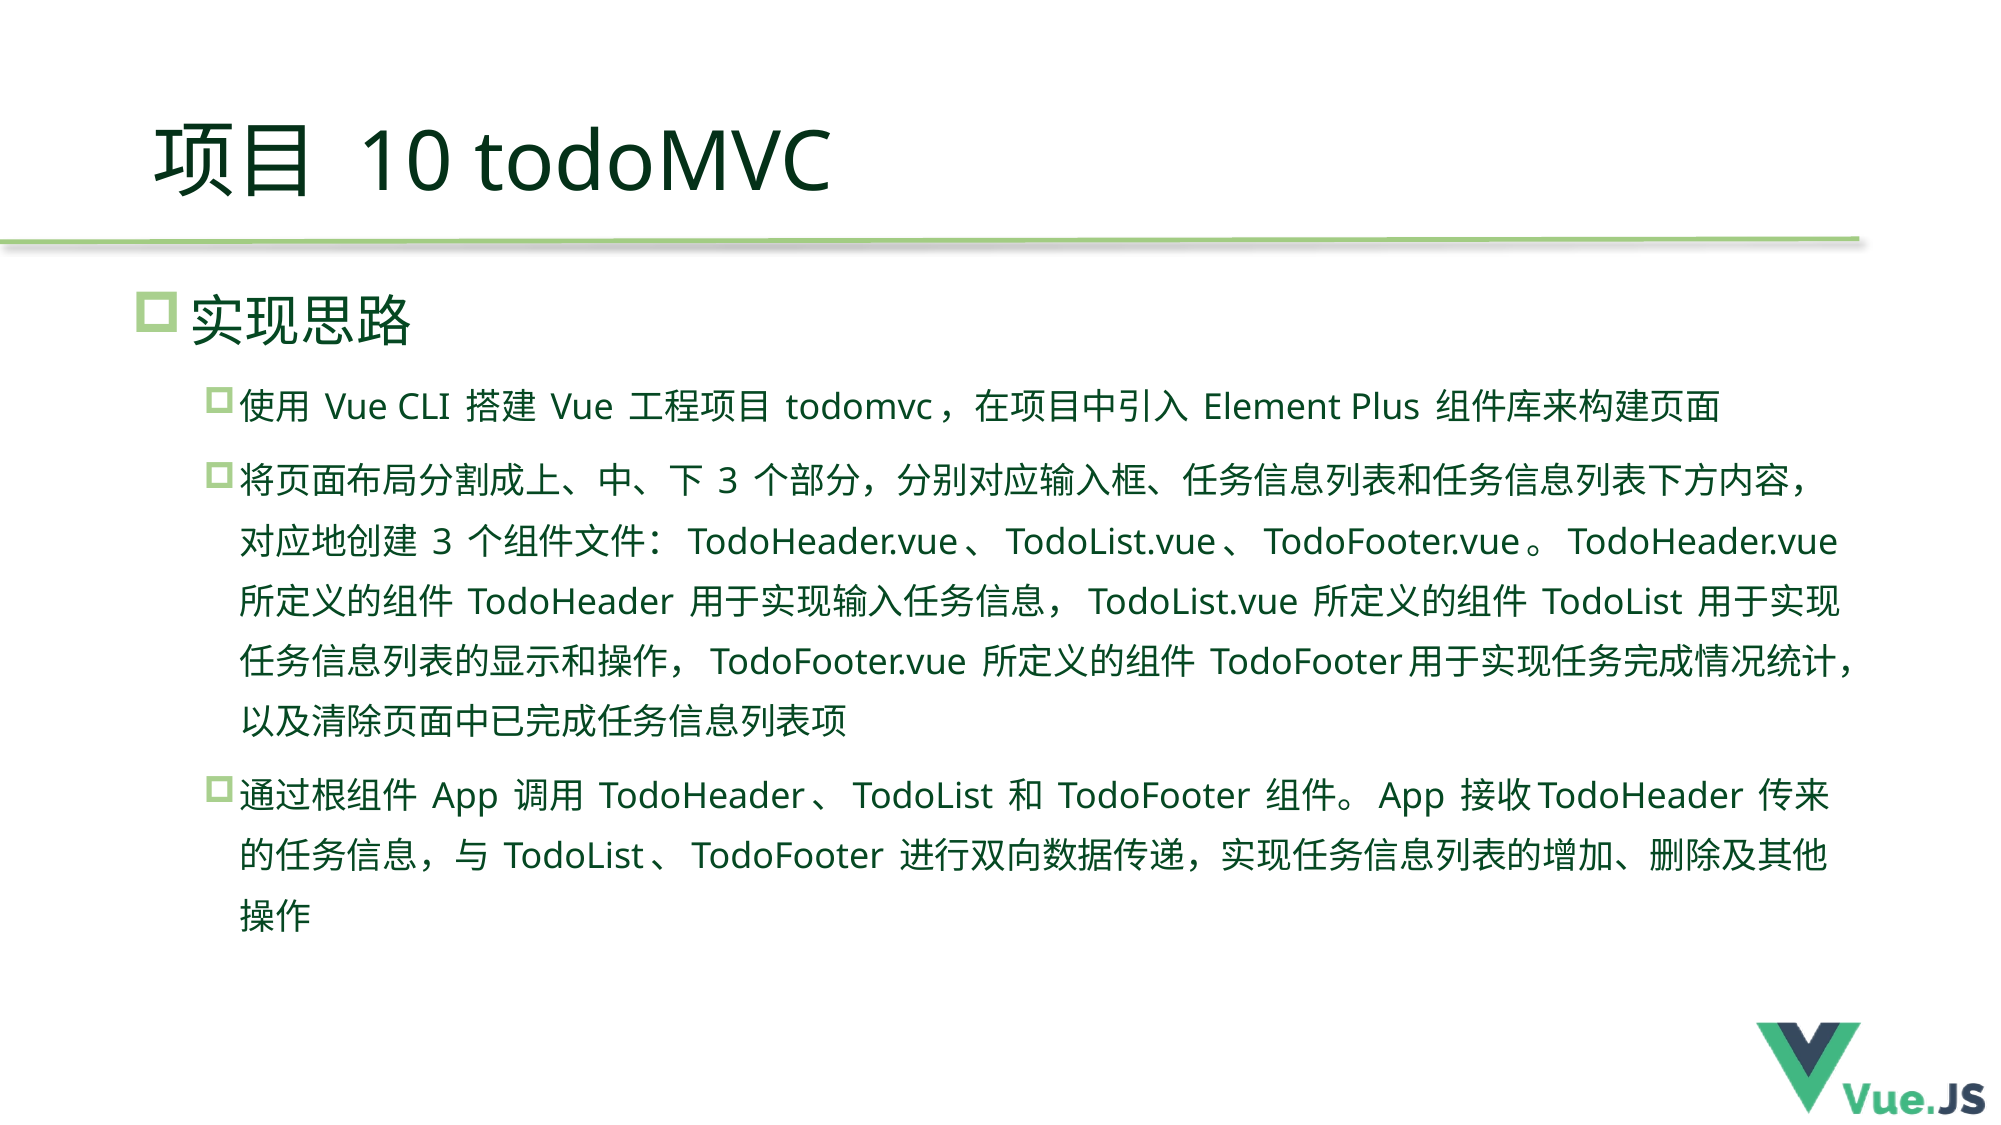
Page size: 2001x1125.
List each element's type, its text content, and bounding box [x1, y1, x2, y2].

title 项目 10 todoMVC [137, 93, 1863, 234]
list 实现思路 使用 Vue CLI 搭建 Vue 工程项目 todomvc，在项目中引入 Element Plus 组件库来构建页面 将页面布局分割成上、中、下 3 个部分，分别对应输入框、任务信息列表和任务信息列表下方内容，对应地创建 3 个组件文件：TodoHeader.vue、TodoList.vue、TodoFooter.vue。TodoHeader.vue 所定义的组件 TodoHeader 用于实现输入任务信息，TodoList.vue 所定义的组件 TodoList 用于实现任务信息列表的显示和操作，TodoFooter.vue 所定义的组件 TodoFooter用于实现任务完成情况统计，以及清除页面中已完成任务信息列表项 通过根组件 App 调用 TodoHeader、TodoList 和 TodoFooter 组件。App 接收TodoHeader 传来的任务信息，与 TodoList、TodoFooter 进行双向数据传递，实现任务信息列表的增加、删除及其他操作 [116, 251, 1863, 1014]
picture [1748, 1010, 2000, 1125]
